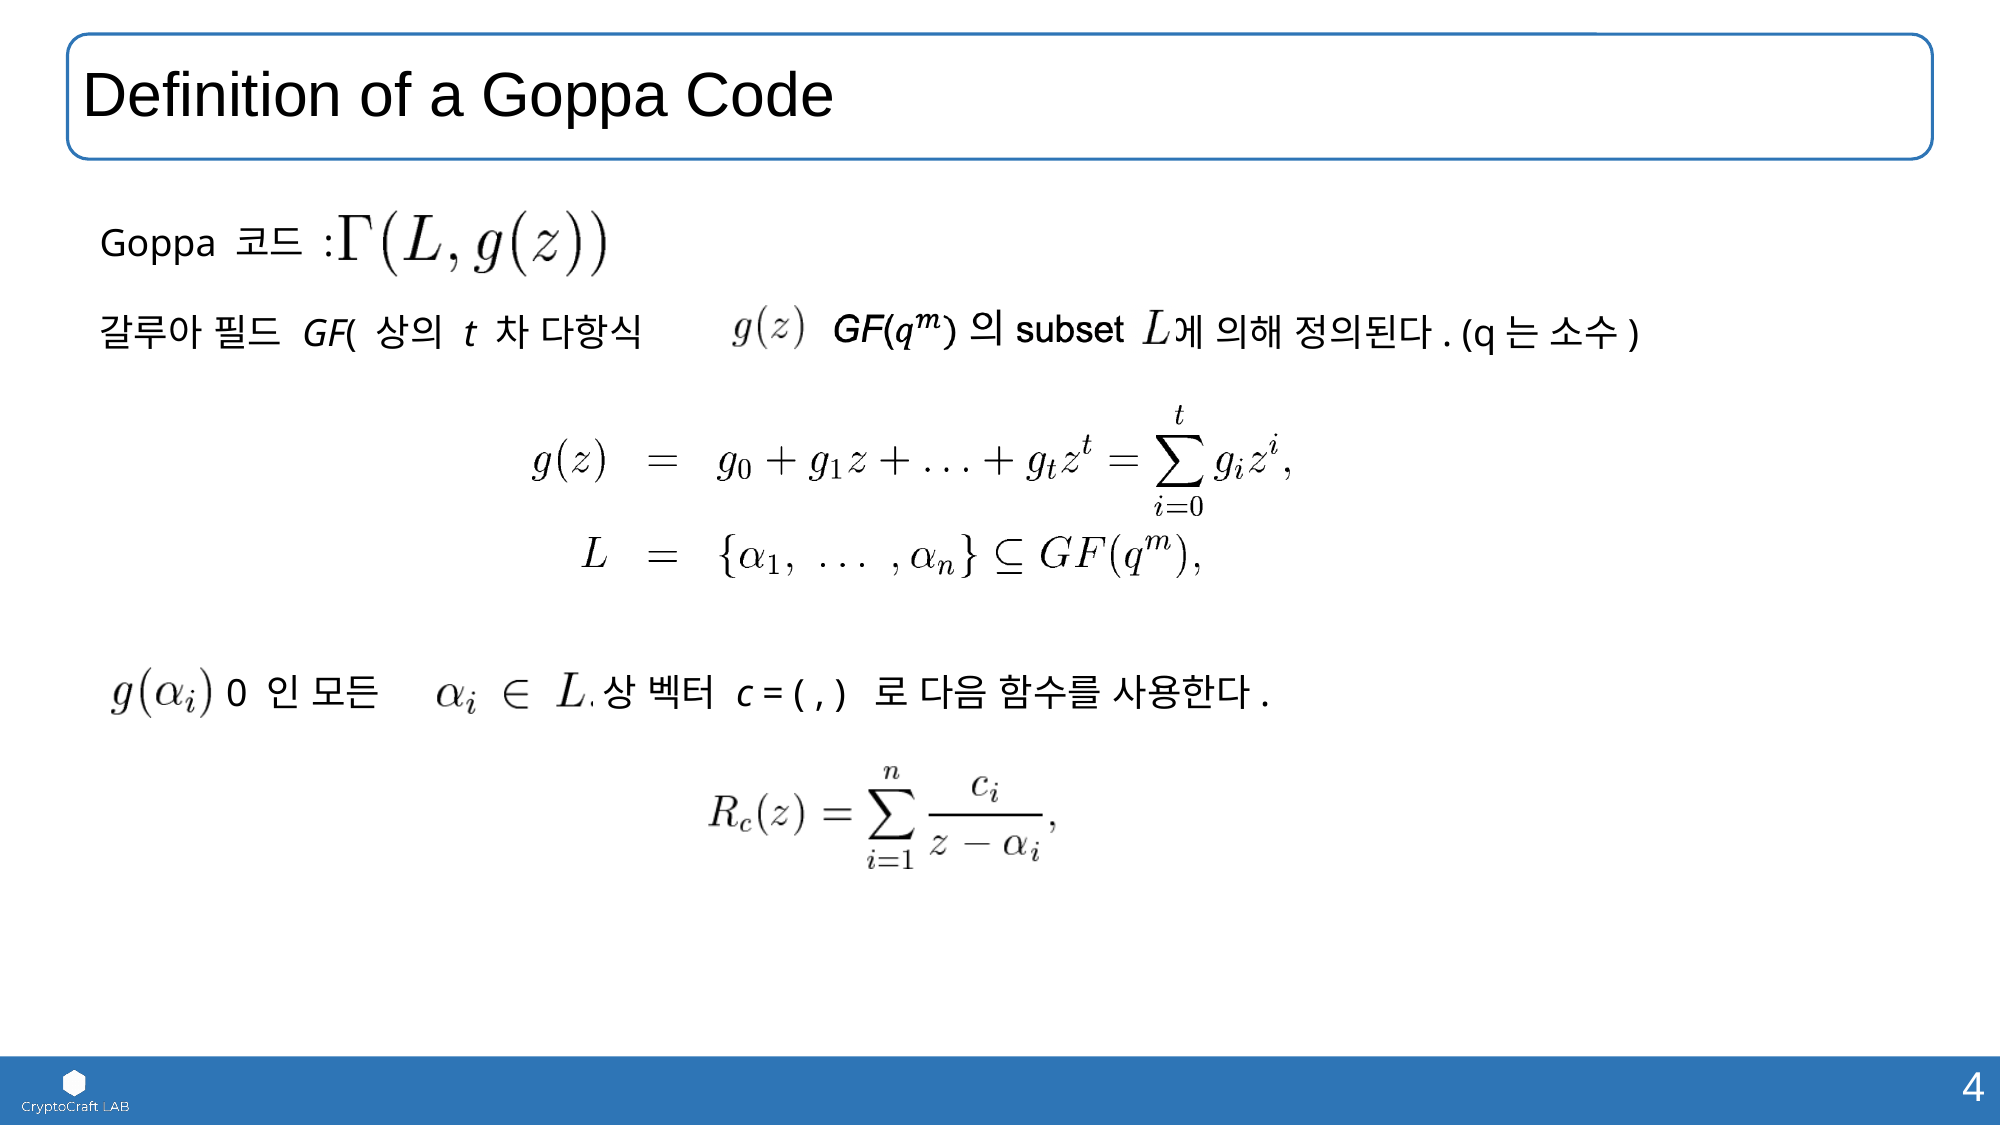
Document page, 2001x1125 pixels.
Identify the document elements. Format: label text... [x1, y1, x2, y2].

picture [106, 659, 215, 721]
picture [331, 191, 624, 283]
picture [432, 663, 593, 716]
picture [13, 1061, 138, 1123]
picture [729, 298, 809, 354]
picture [688, 756, 1062, 869]
picture [523, 390, 1302, 593]
picture [826, 305, 1176, 354]
title Definition of a Goppa Code [67, 34, 1933, 160]
